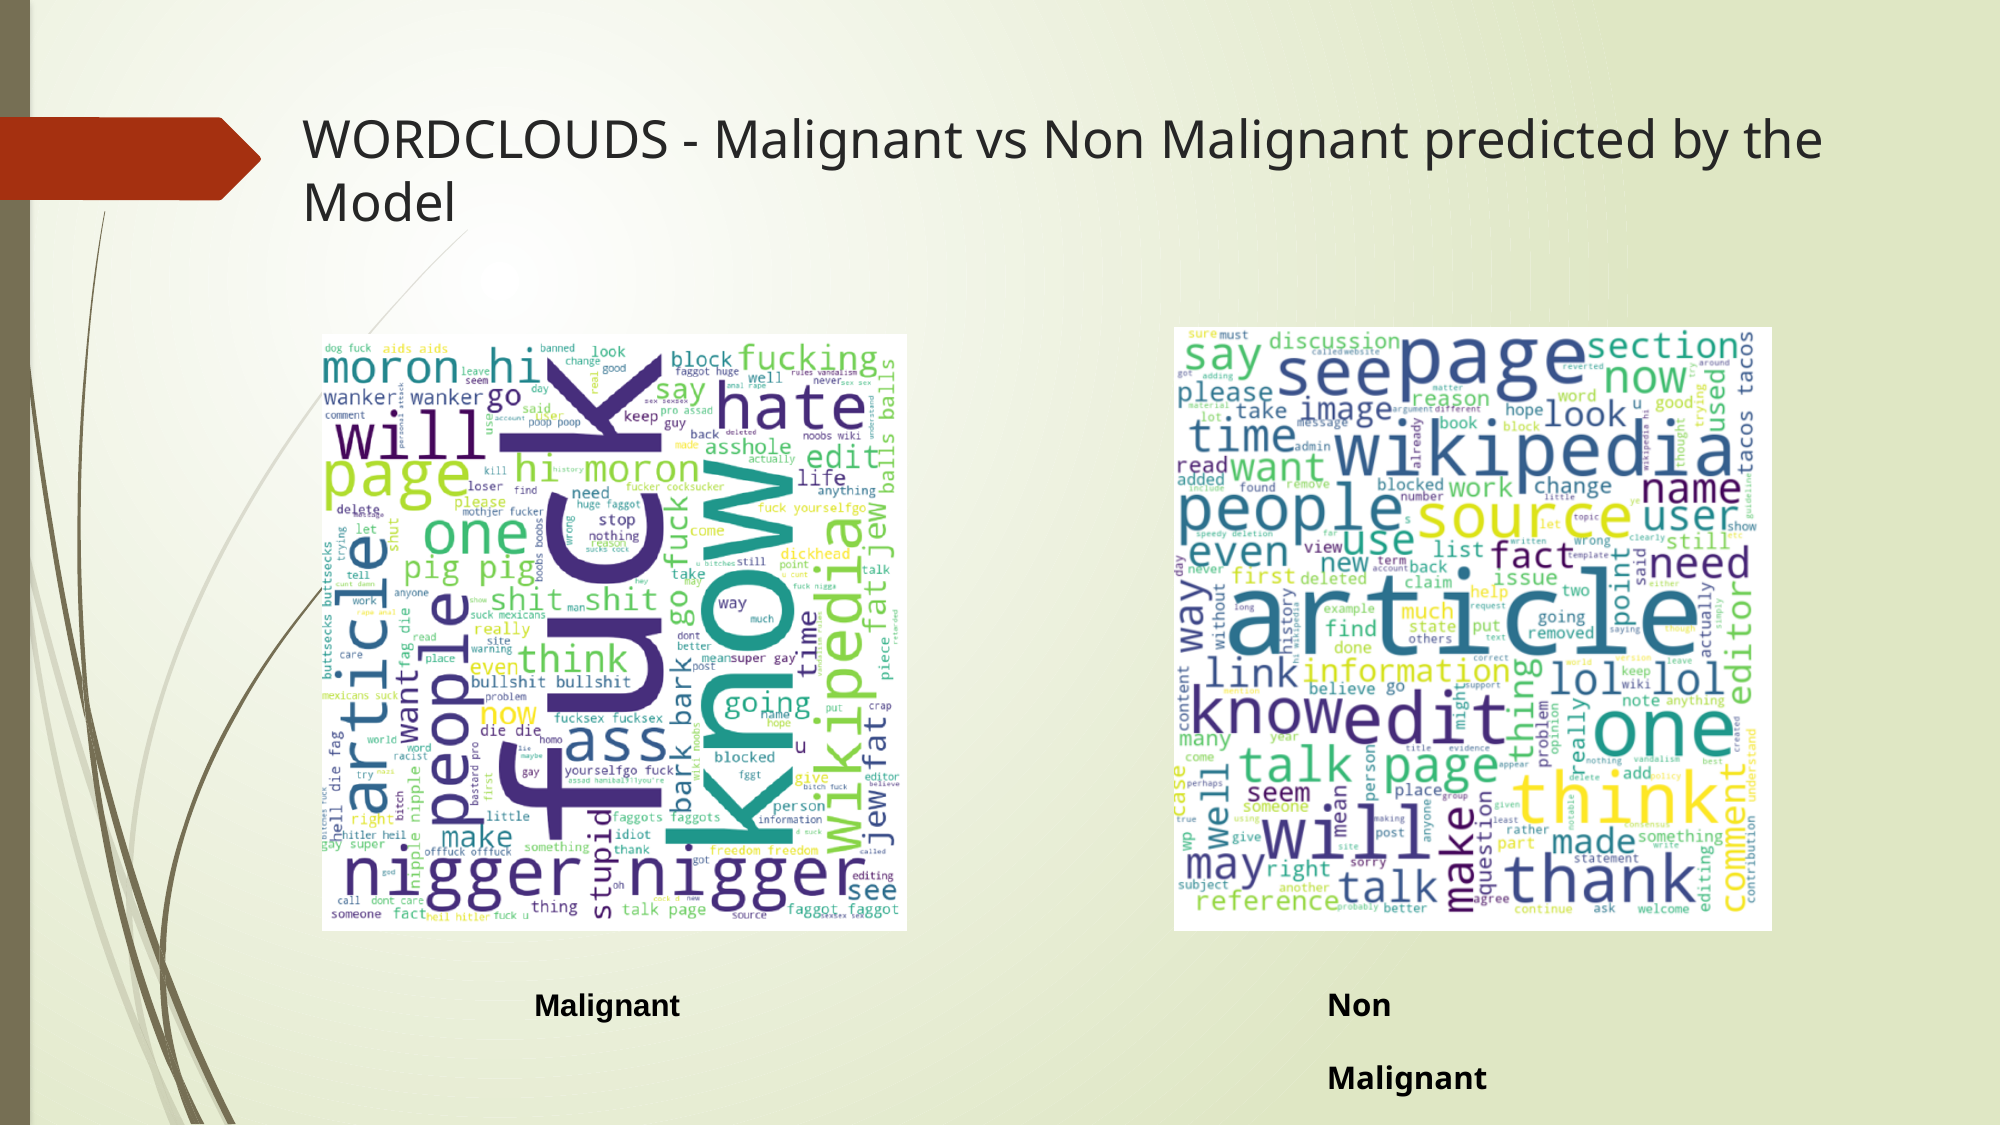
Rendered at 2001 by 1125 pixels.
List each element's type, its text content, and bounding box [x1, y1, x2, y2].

title WORDCLOUDS - Malignant vs Non Malignant predicted by the Model [287, 98, 1918, 240]
text_box Malignant [519, 977, 710, 1125]
text_box Non Malignant [1311, 977, 1569, 1125]
picture [1174, 327, 1773, 931]
picture [322, 334, 907, 931]
